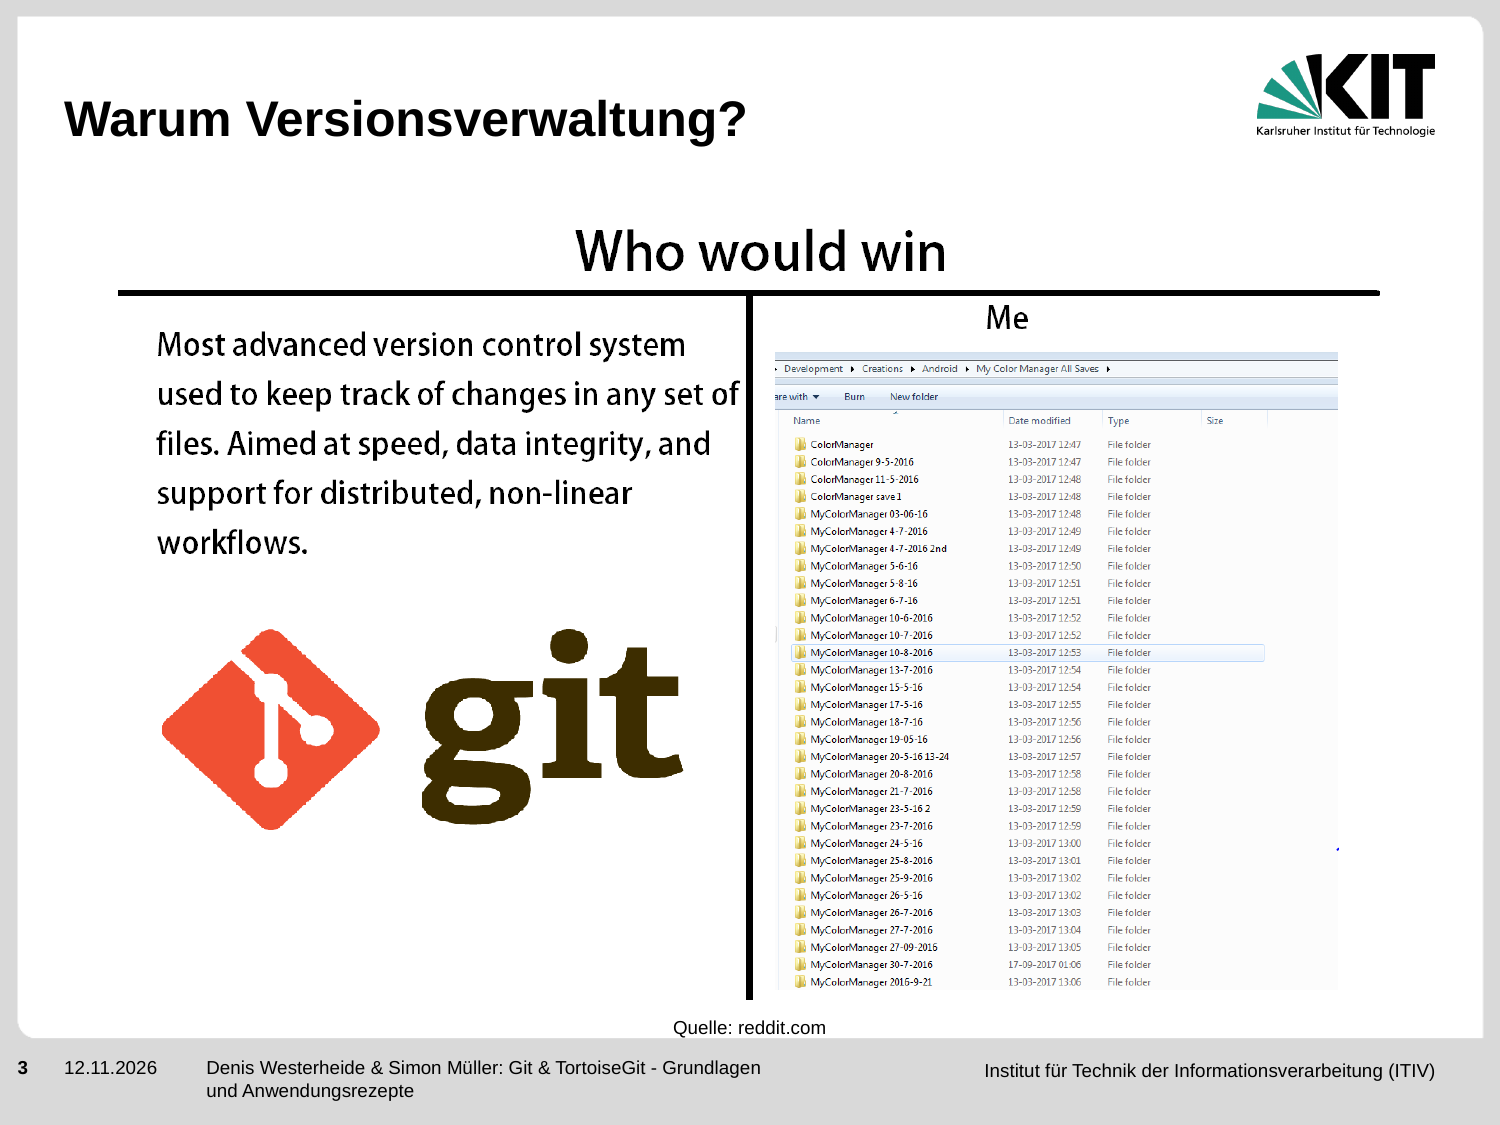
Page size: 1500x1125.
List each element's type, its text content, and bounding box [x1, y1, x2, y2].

title Warum Versionsverwaltung? [64, 54, 1198, 147]
slide_number 3 [17, 1056, 84, 1086]
picture [0, 0, 1500, 1125]
text_box Quelle: reddit.com [658, 1008, 842, 1046]
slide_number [64, 1056, 207, 1075]
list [118, 196, 1382, 1000]
footer Denis Westerheide & Simon Müller: Git & TortoiseGit - Grundlagen und Anwendungsrezepte [206, 1056, 774, 1116]
